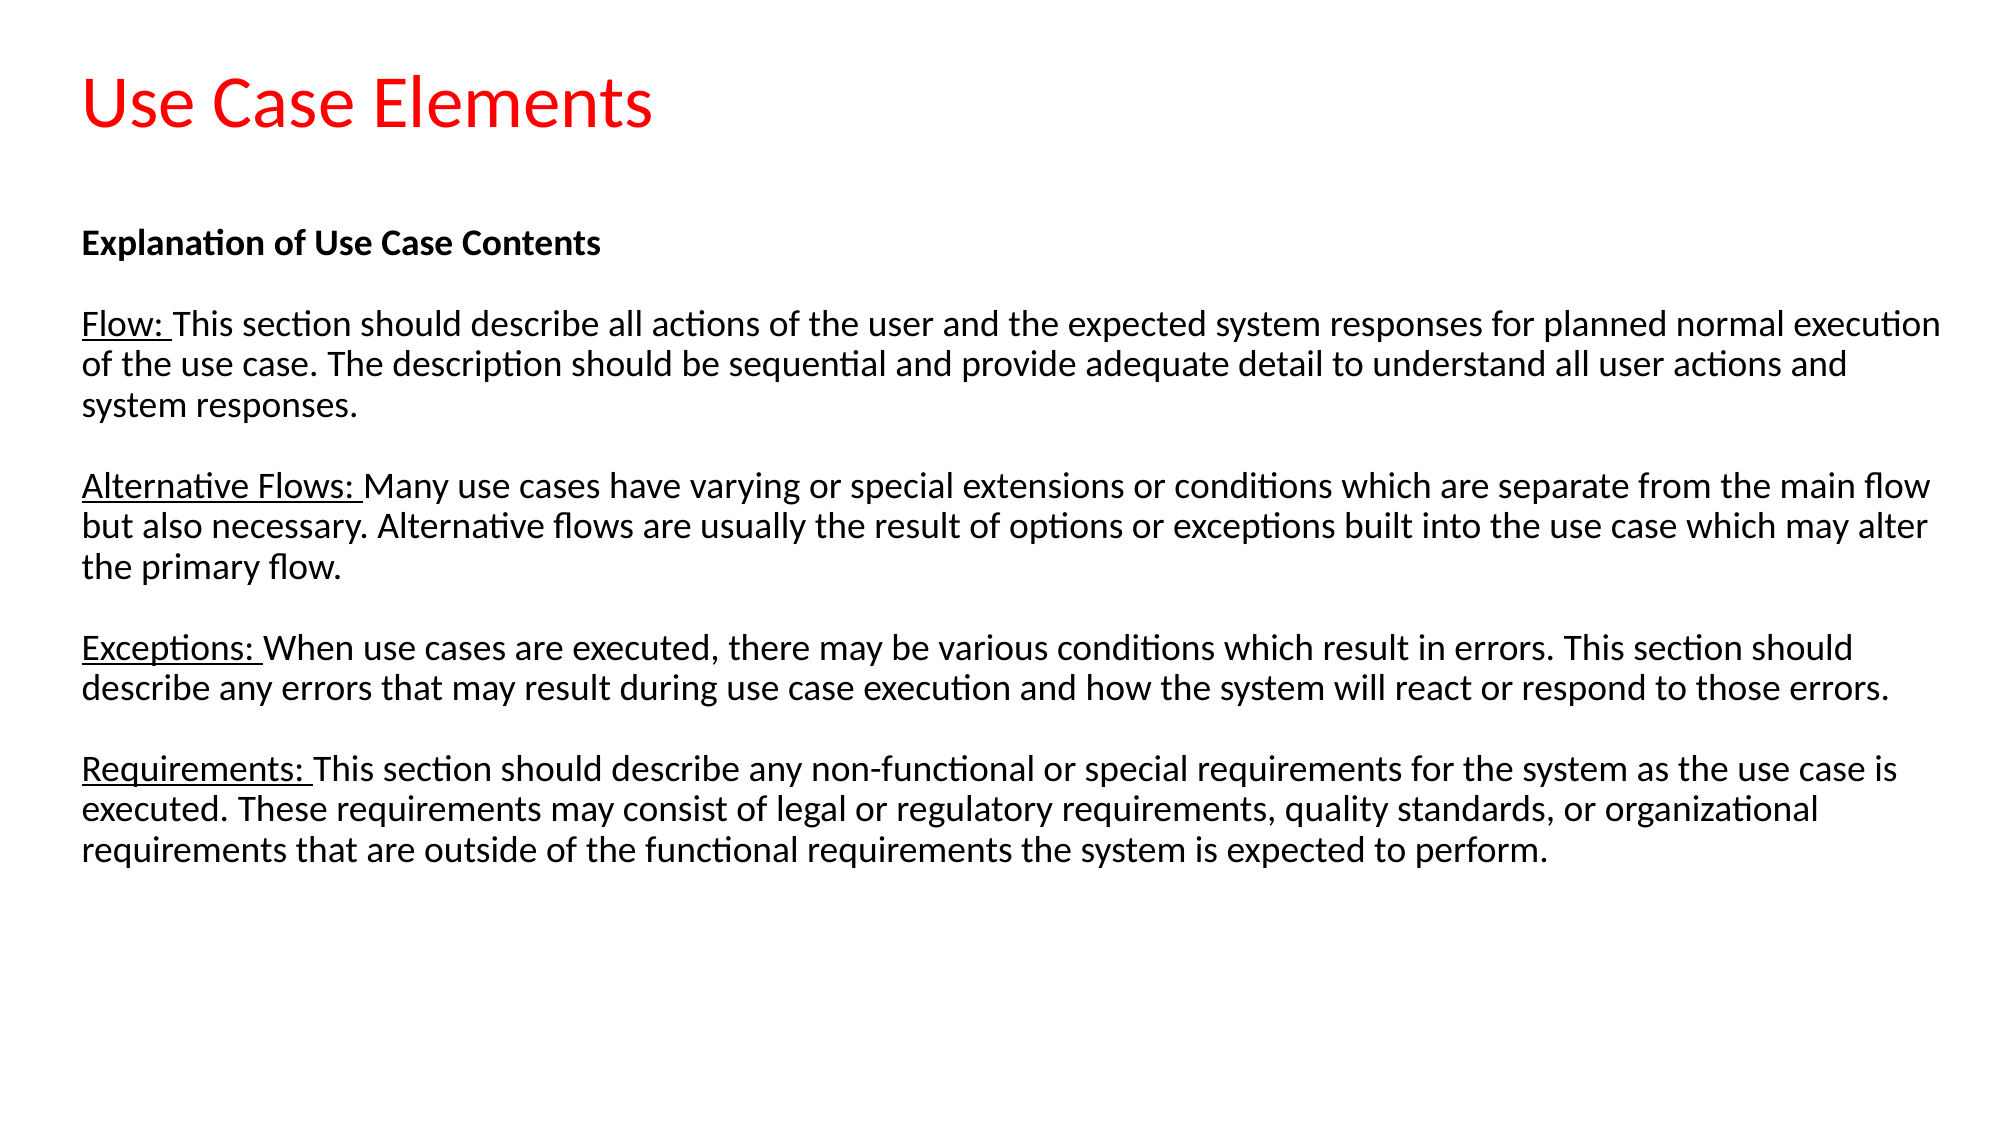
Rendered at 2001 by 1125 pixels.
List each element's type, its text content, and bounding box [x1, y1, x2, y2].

subtitle Use Case Elements [66, 27, 1000, 179]
title Explanation of Use Case Contents Flow: This section should describe all actions of the user and the expected system responses for planned normal execution of the use case. The description should be sequential and provide adequate detail to understand all user actions and system responses. Alternative Flows: Many use cases have varying or special extensions or conditions which are separate from the main flow but also necessary. Alternative flows are usually the result of options or exceptions built into the use case which may alter the primary flow. Exceptions: When use cases are executed, there may be various conditions which result in errors. This section should describe any errors that may result during use case execution and how the system will react or respond to those errors. Requirements: This section should describe any non-functional or special requirements for the system as the use case is executed. These requirements may consist of legal or regulatory requirements, quality standards, or organizational requirements that are outside of the functional requirements the system is expected to perform. [66, 167, 1969, 927]
